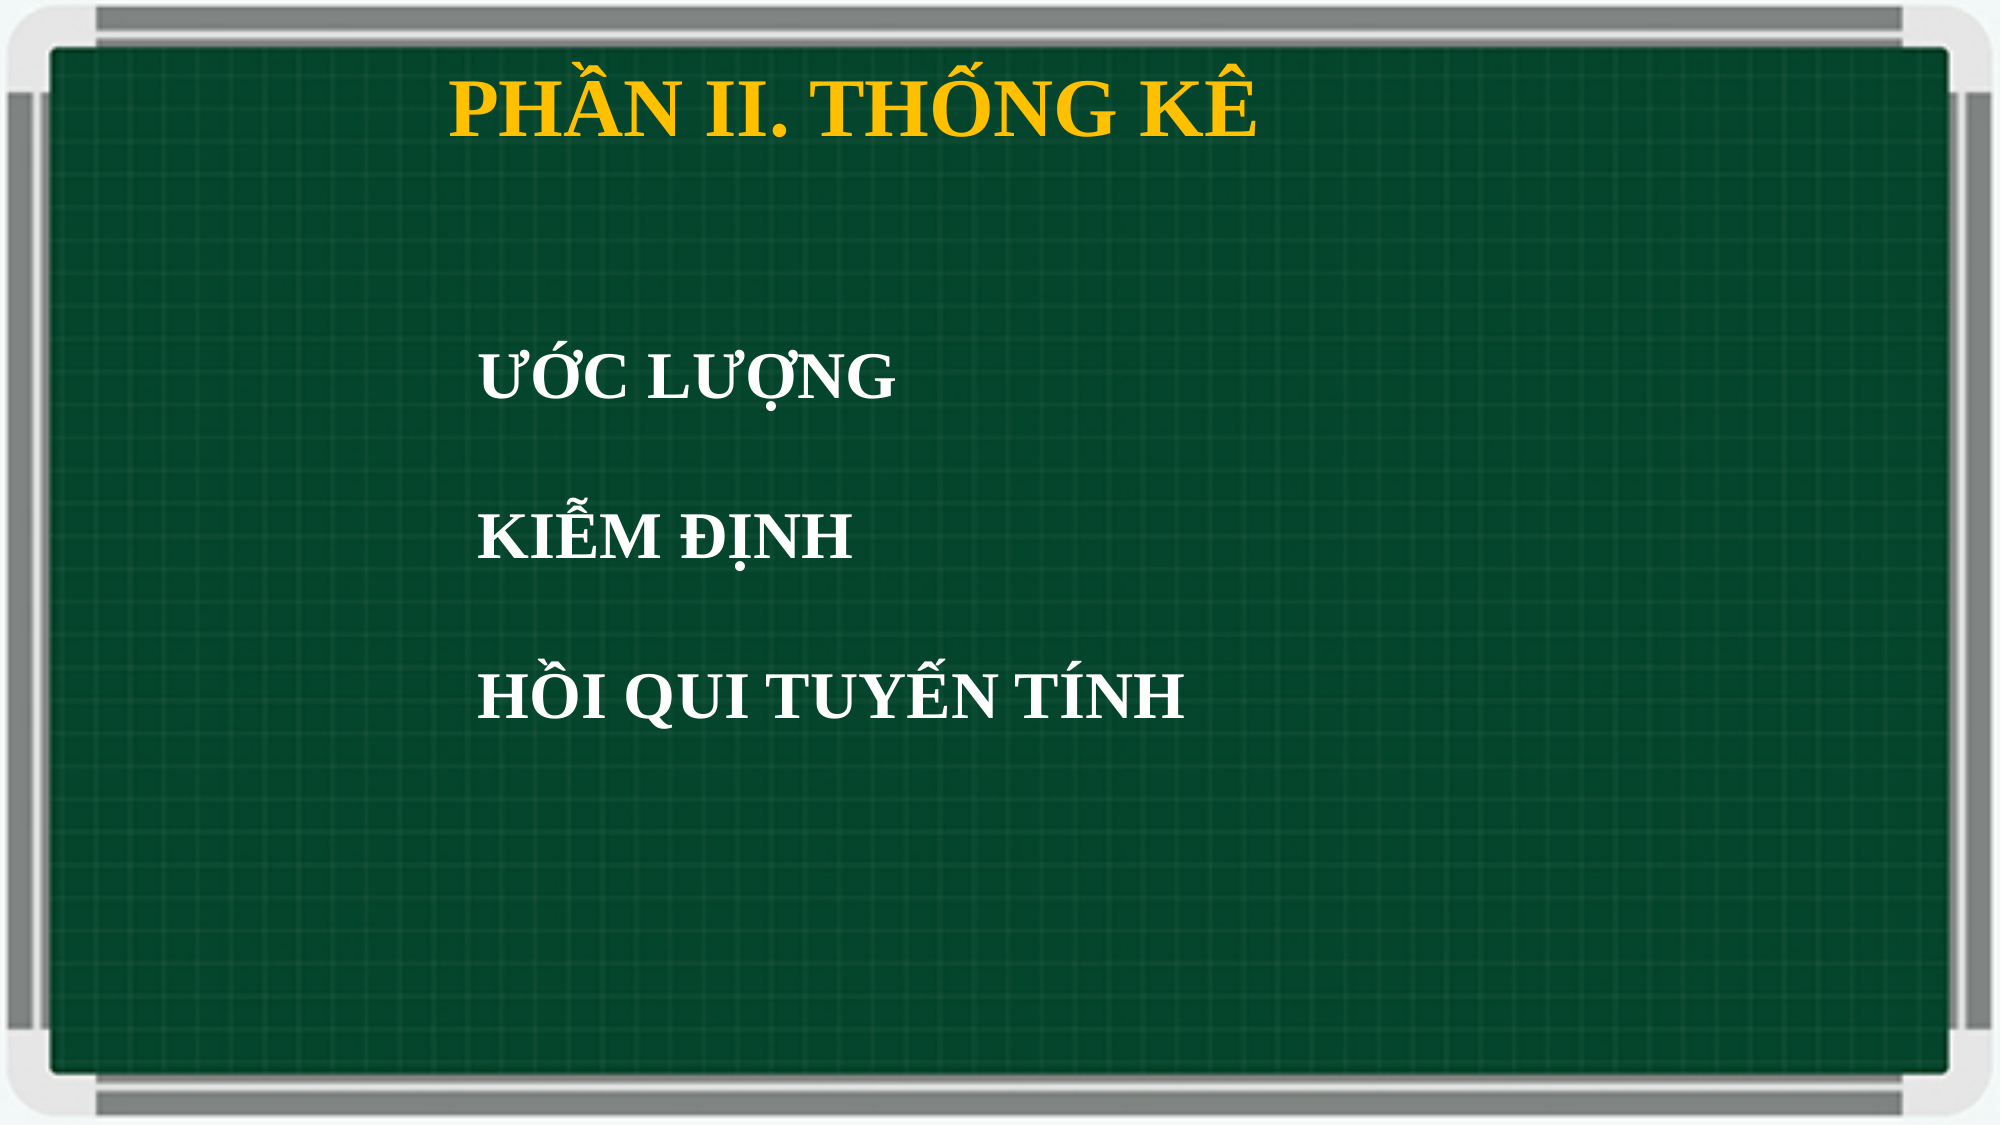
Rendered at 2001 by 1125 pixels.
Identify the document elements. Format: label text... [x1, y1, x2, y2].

picture [0, 0, 2001, 1125]
text_box ƯỚC LƯỢNG KIỄM ĐỊNH HỒI QUI TUYẾN TÍNH [462, 324, 1201, 739]
text_box PHẦN II. THỐNG KÊ [433, 45, 1276, 160]
